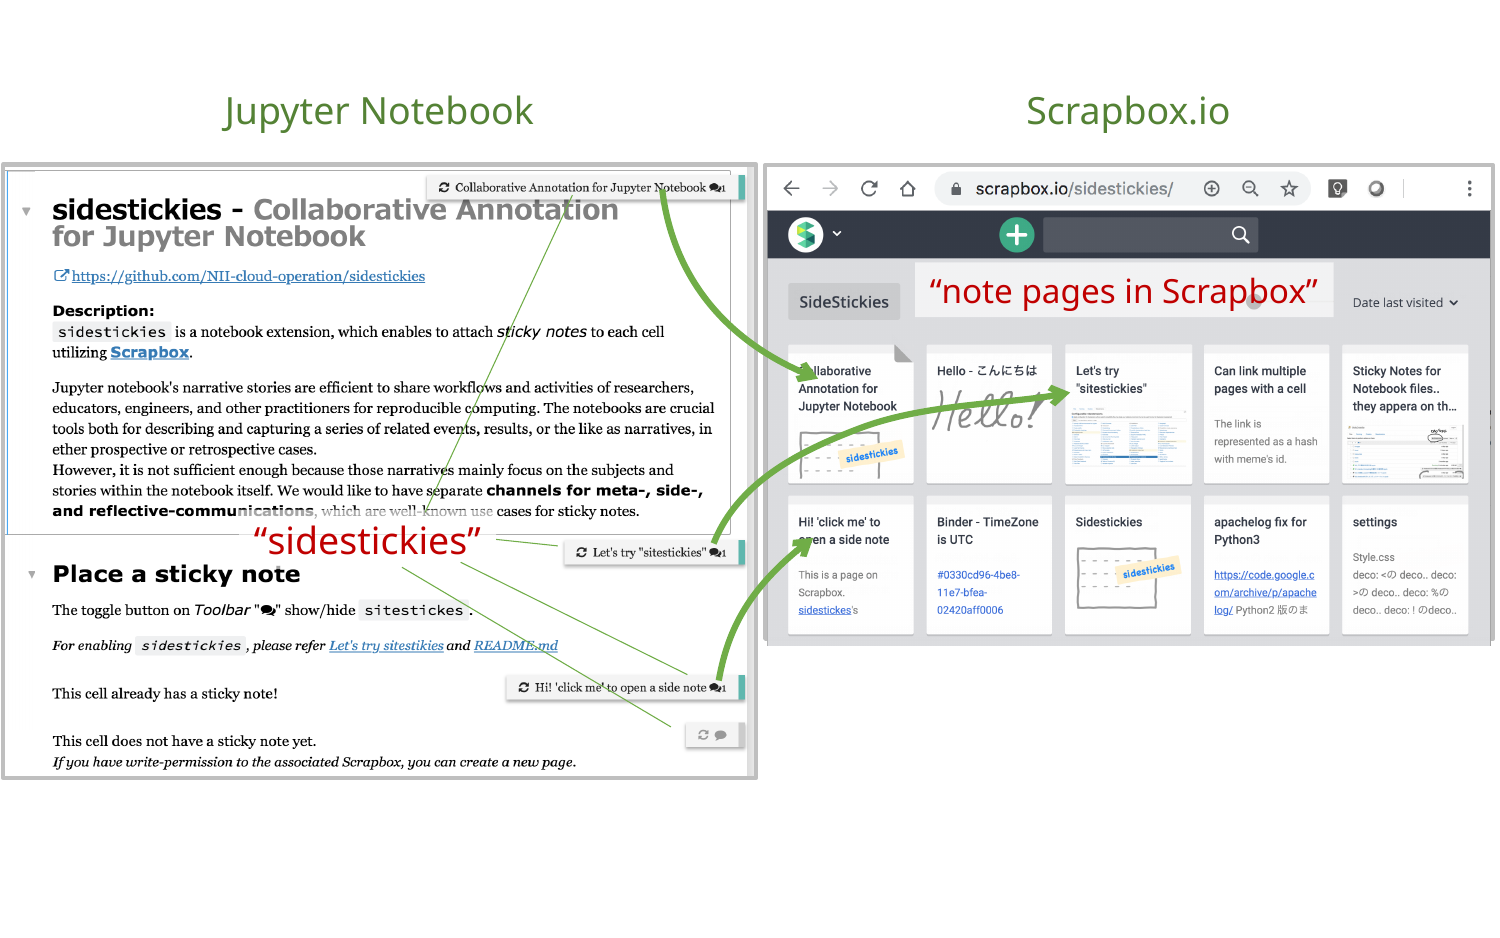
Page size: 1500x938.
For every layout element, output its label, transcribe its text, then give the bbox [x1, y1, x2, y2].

text_box Scrapbox.io [1011, 79, 1247, 139]
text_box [767, 166, 1491, 646]
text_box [508, 539, 558, 546]
text_box [755, 302, 767, 355]
text_box [755, 475, 767, 526]
picture [1064, 343, 1195, 487]
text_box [460, 562, 688, 675]
text_box [755, 578, 767, 626]
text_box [425, 195, 573, 513]
text_box Jupyter Notebook [210, 79, 550, 139]
picture [5, 166, 755, 776]
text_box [401, 567, 671, 727]
